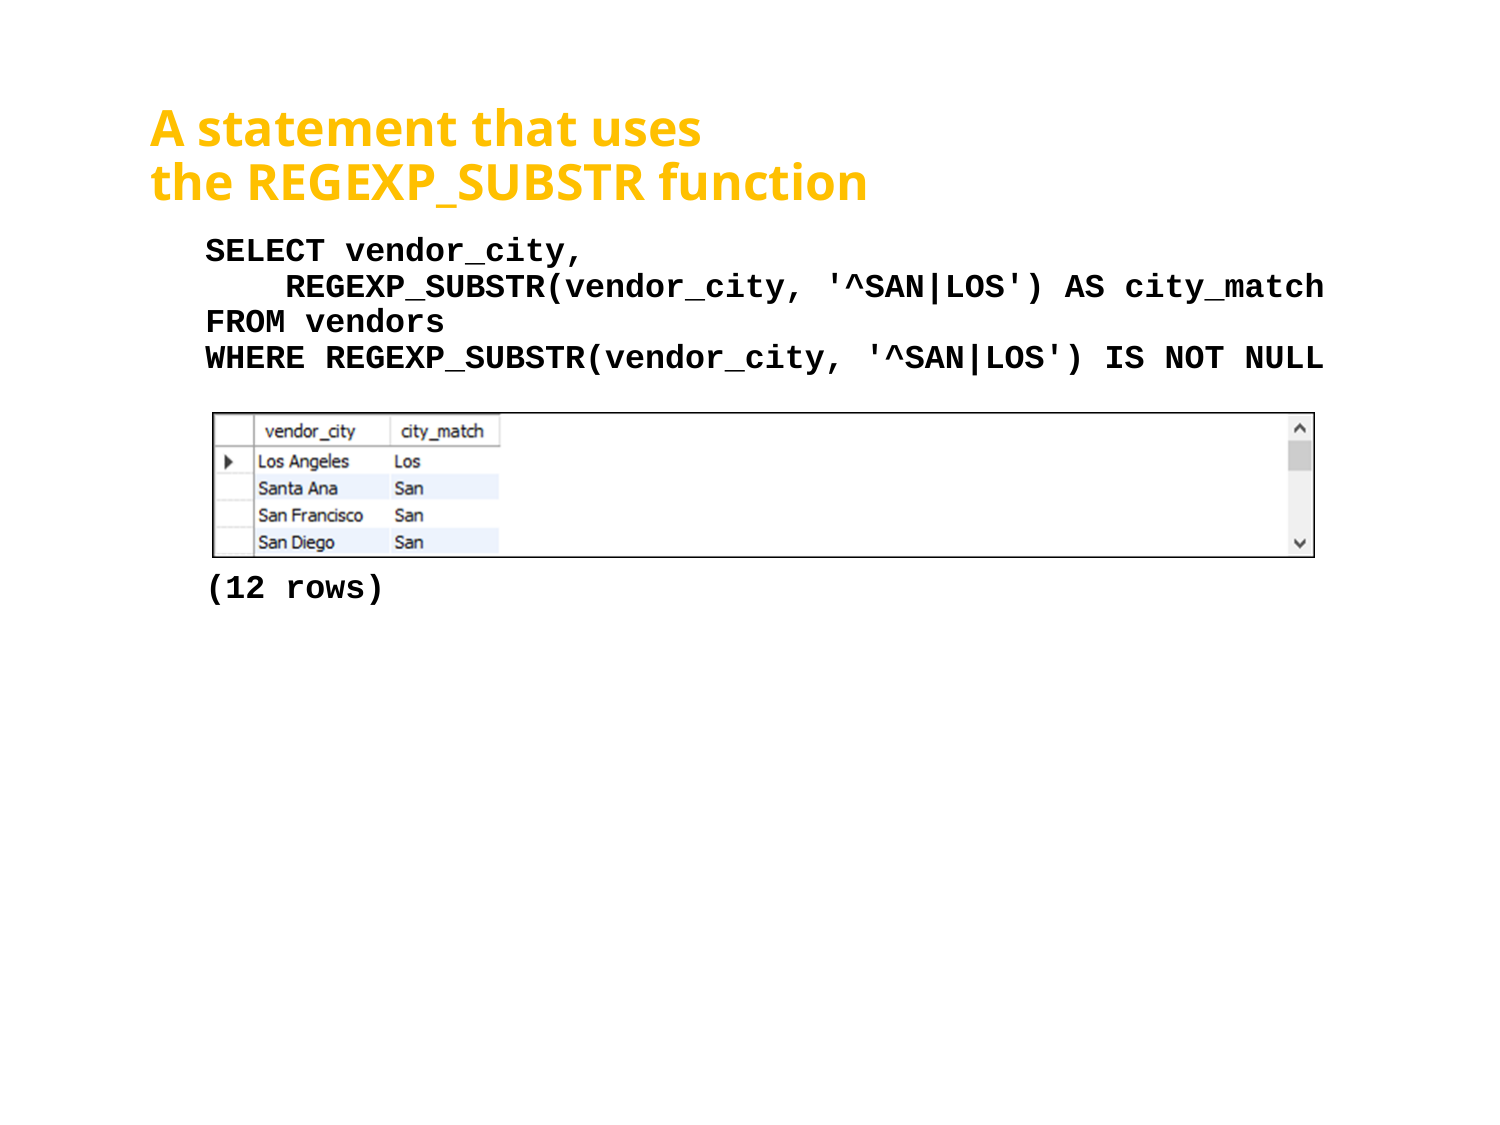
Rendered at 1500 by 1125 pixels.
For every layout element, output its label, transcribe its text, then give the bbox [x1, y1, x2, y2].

title A statement that uses the REGEXP_SUBSTR function [150, 63, 1350, 252]
list SELECT vendor_city, REGEXP_SUBSTR(vendor_city, '^SAN|LOS') AS city_match FROM vendors WHERE REGEXP_SUBSTR(vendor_city, '^SAN|LOS') IS NOT NULL [133, 224, 1346, 413]
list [212, 412, 1315, 558]
list (12 rows) [133, 562, 1346, 650]
